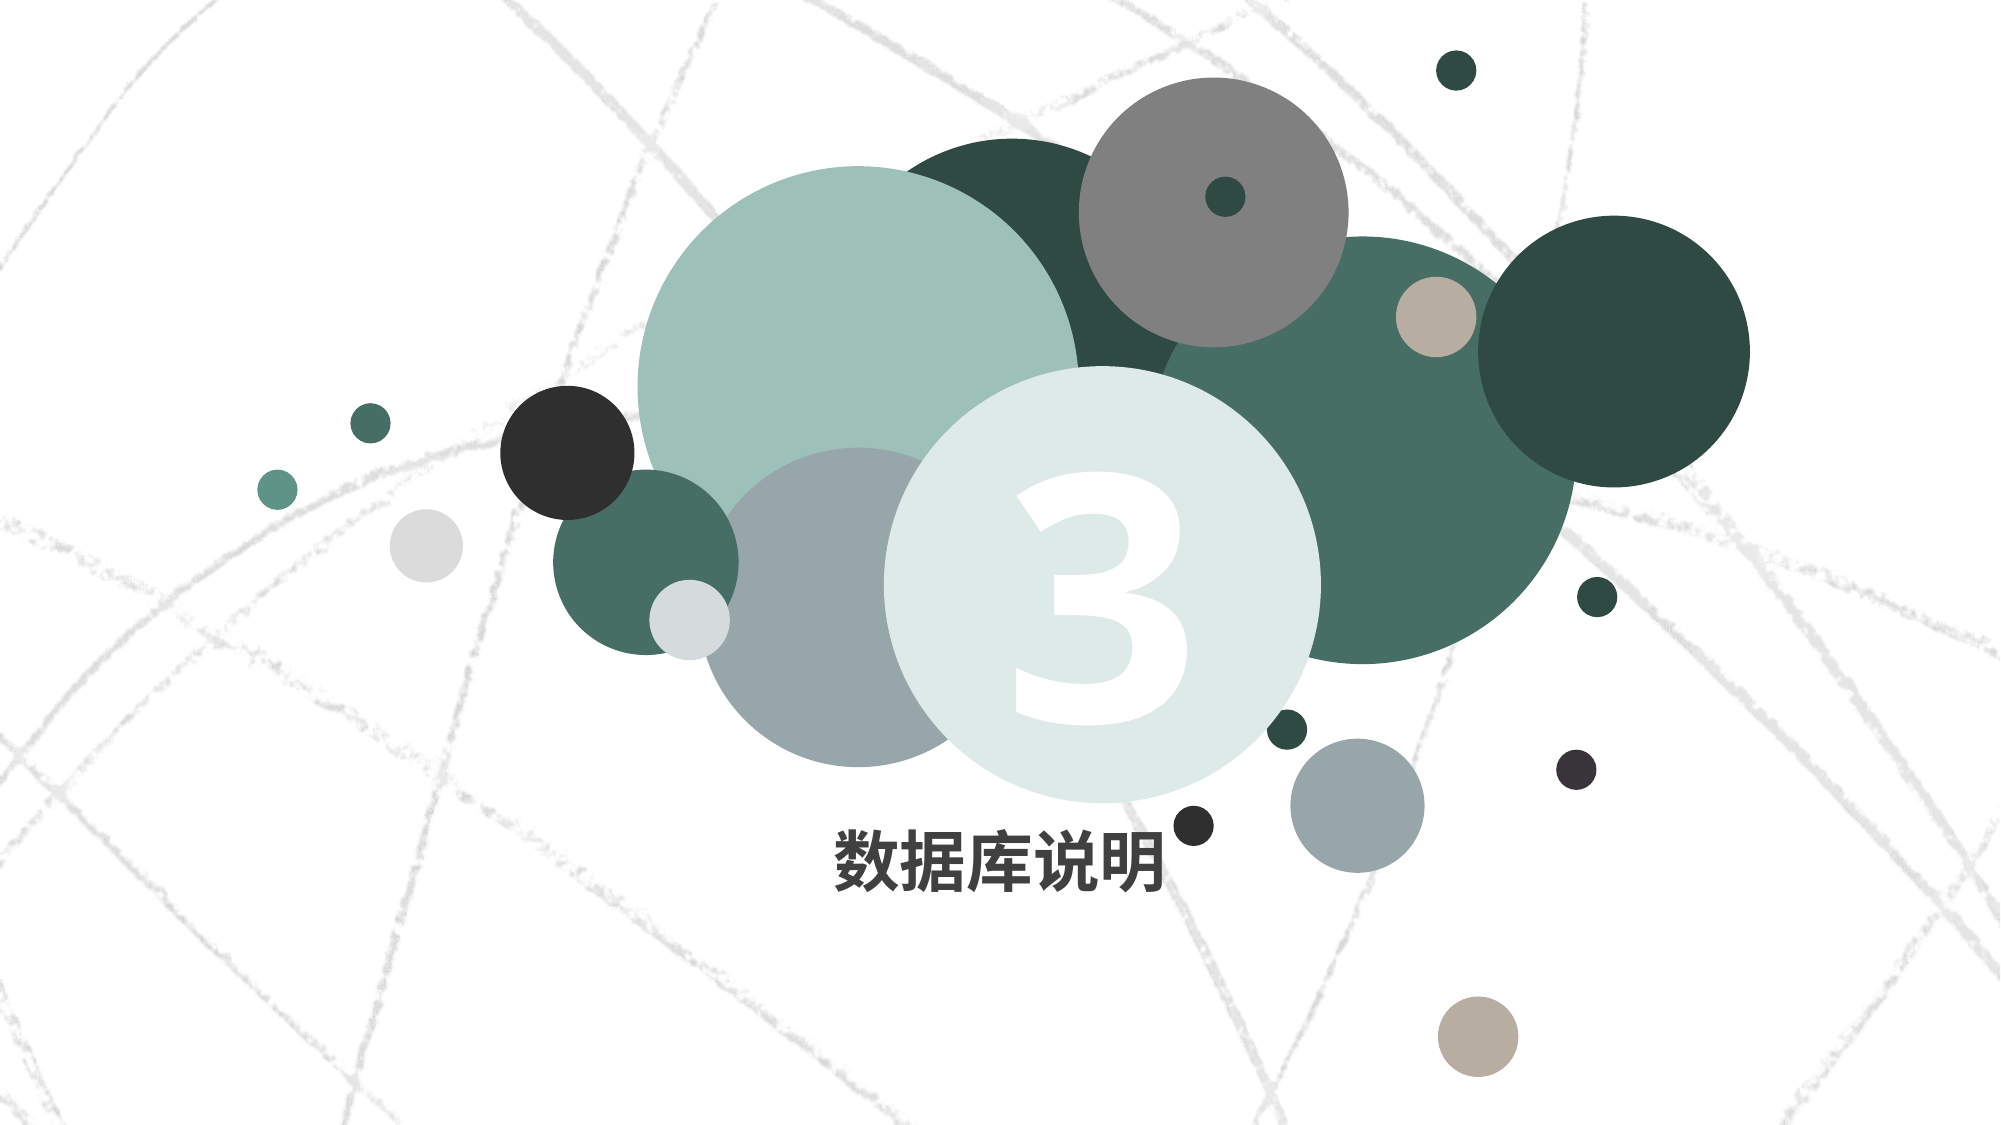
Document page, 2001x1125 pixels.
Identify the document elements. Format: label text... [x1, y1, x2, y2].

text_box [1576, 575, 1619, 619]
text_box [705, 446, 948, 769]
text_box [1204, 175, 1247, 218]
text_box [1266, 708, 1309, 751]
text_box [499, 384, 636, 522]
text_box [388, 508, 465, 584]
text_box [256, 468, 299, 511]
text_box [552, 468, 740, 657]
text_box [1162, 235, 1575, 666]
text_box [1477, 214, 1751, 489]
text_box [1436, 995, 1520, 1079]
text_box 3 [882, 365, 1322, 805]
text_box 数据库说明 [548, 812, 1452, 908]
text_box [1177, 804, 1210, 812]
picture [0, 0, 2001, 1125]
text_box [349, 402, 392, 445]
text_box [1555, 748, 1598, 791]
text_box [1077, 76, 1350, 349]
text_box [1394, 275, 1478, 359]
text_box [648, 578, 731, 662]
text_box [907, 137, 1175, 373]
text_box [1289, 737, 1426, 812]
text_box [1435, 49, 1478, 92]
text_box [636, 165, 1079, 513]
